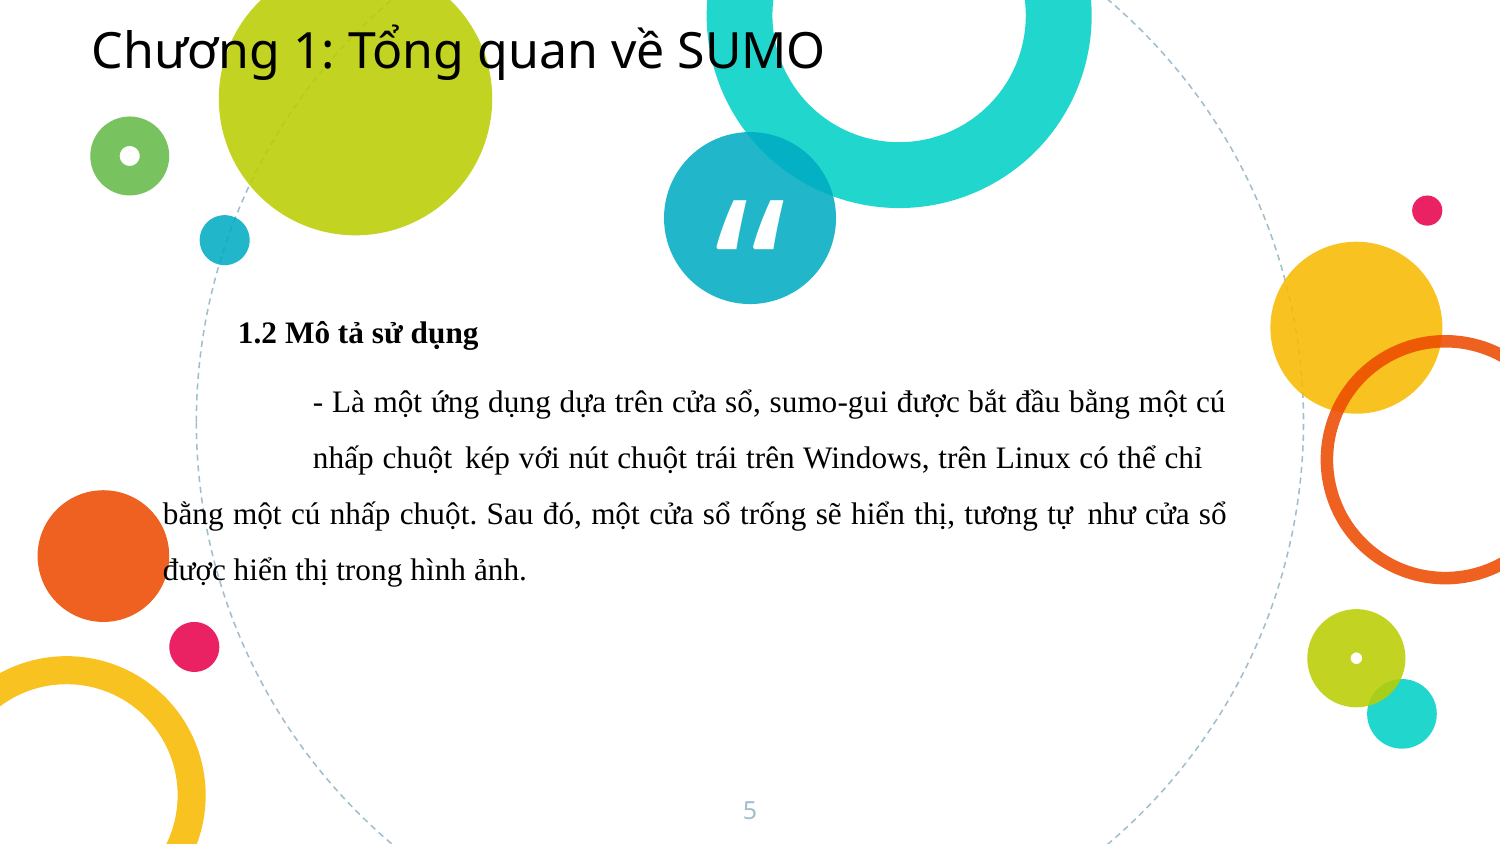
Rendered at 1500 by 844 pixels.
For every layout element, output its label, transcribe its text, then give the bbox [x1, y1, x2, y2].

text_box 1.2 Mô tả sử dụng - Là một ứng dụng dựa trên cửa sổ, sumo-gui được bắt đầu bằng một cú nhấp chuột kép với nút chuột trái trên Windows, trên Linux có thể chỉ bằng một cú nhấp chuột. Sau đó, một cửa sổ trống sẽ hiển thị, tương tự như cửa sổ được hiển thị trong hình ảnh. [148, 286, 1242, 645]
slide_number 5 [711, 779, 789, 844]
text_box Chương 1: Tổng quan về SUMO [0, 3, 918, 85]
